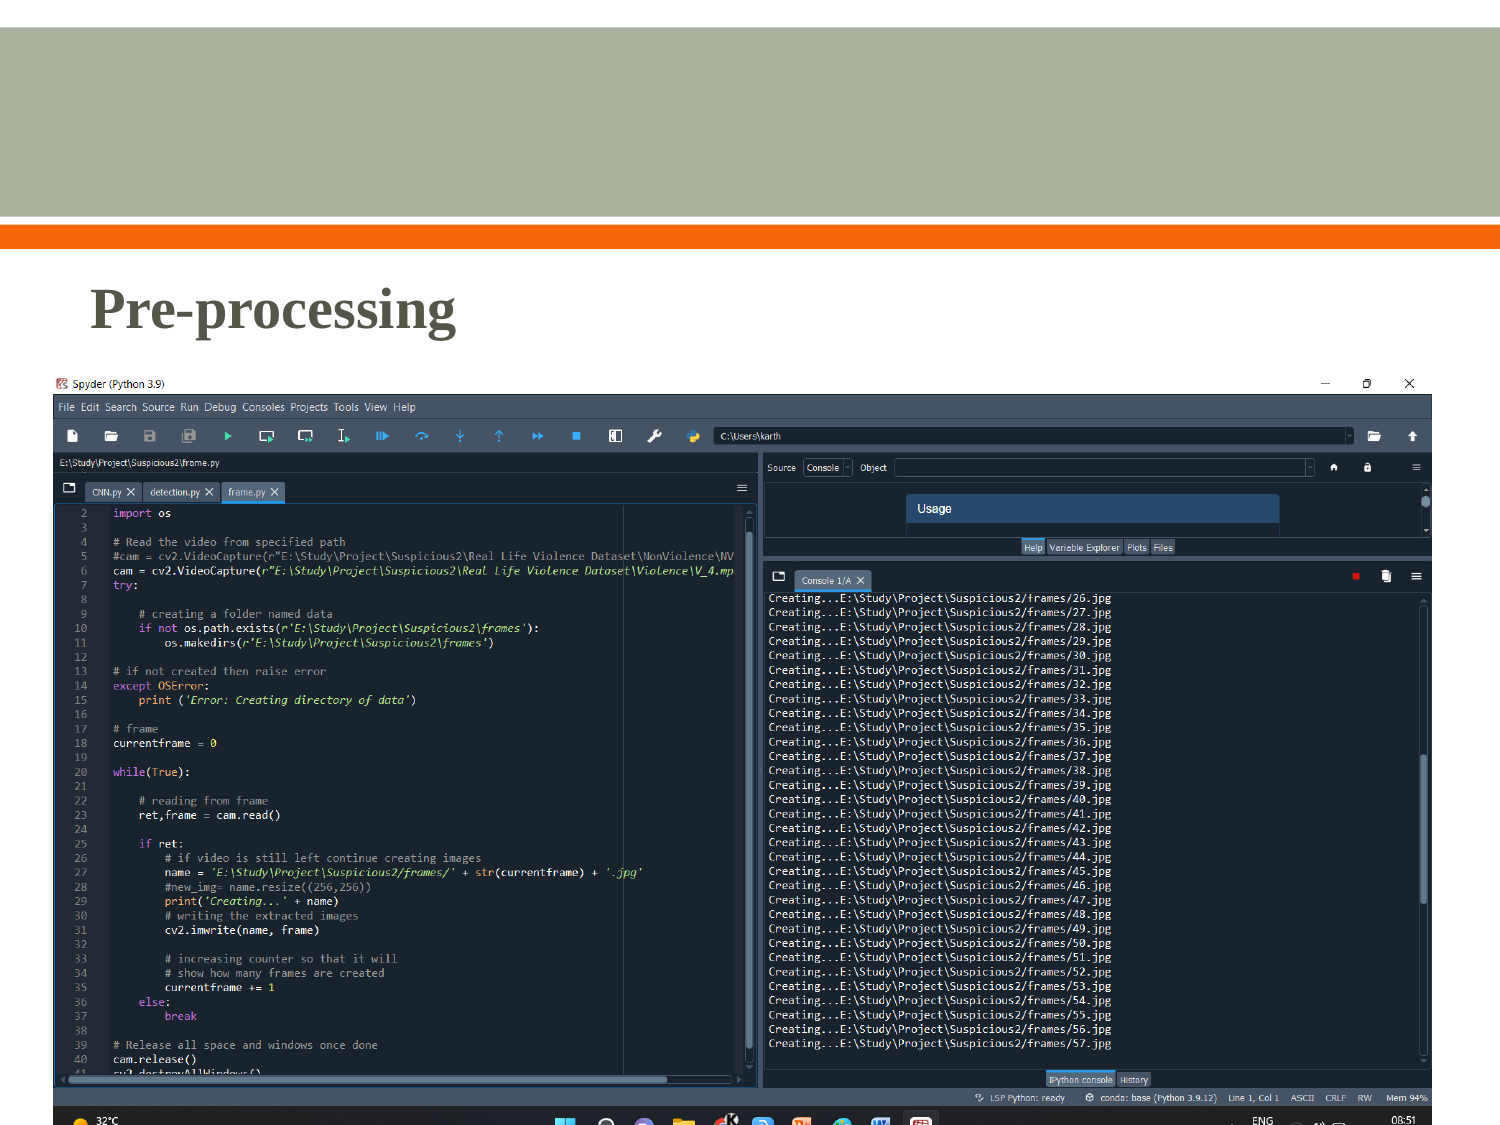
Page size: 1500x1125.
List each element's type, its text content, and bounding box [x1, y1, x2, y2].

list Pre-processing [75, 262, 1425, 369]
picture [52, 373, 1432, 1125]
